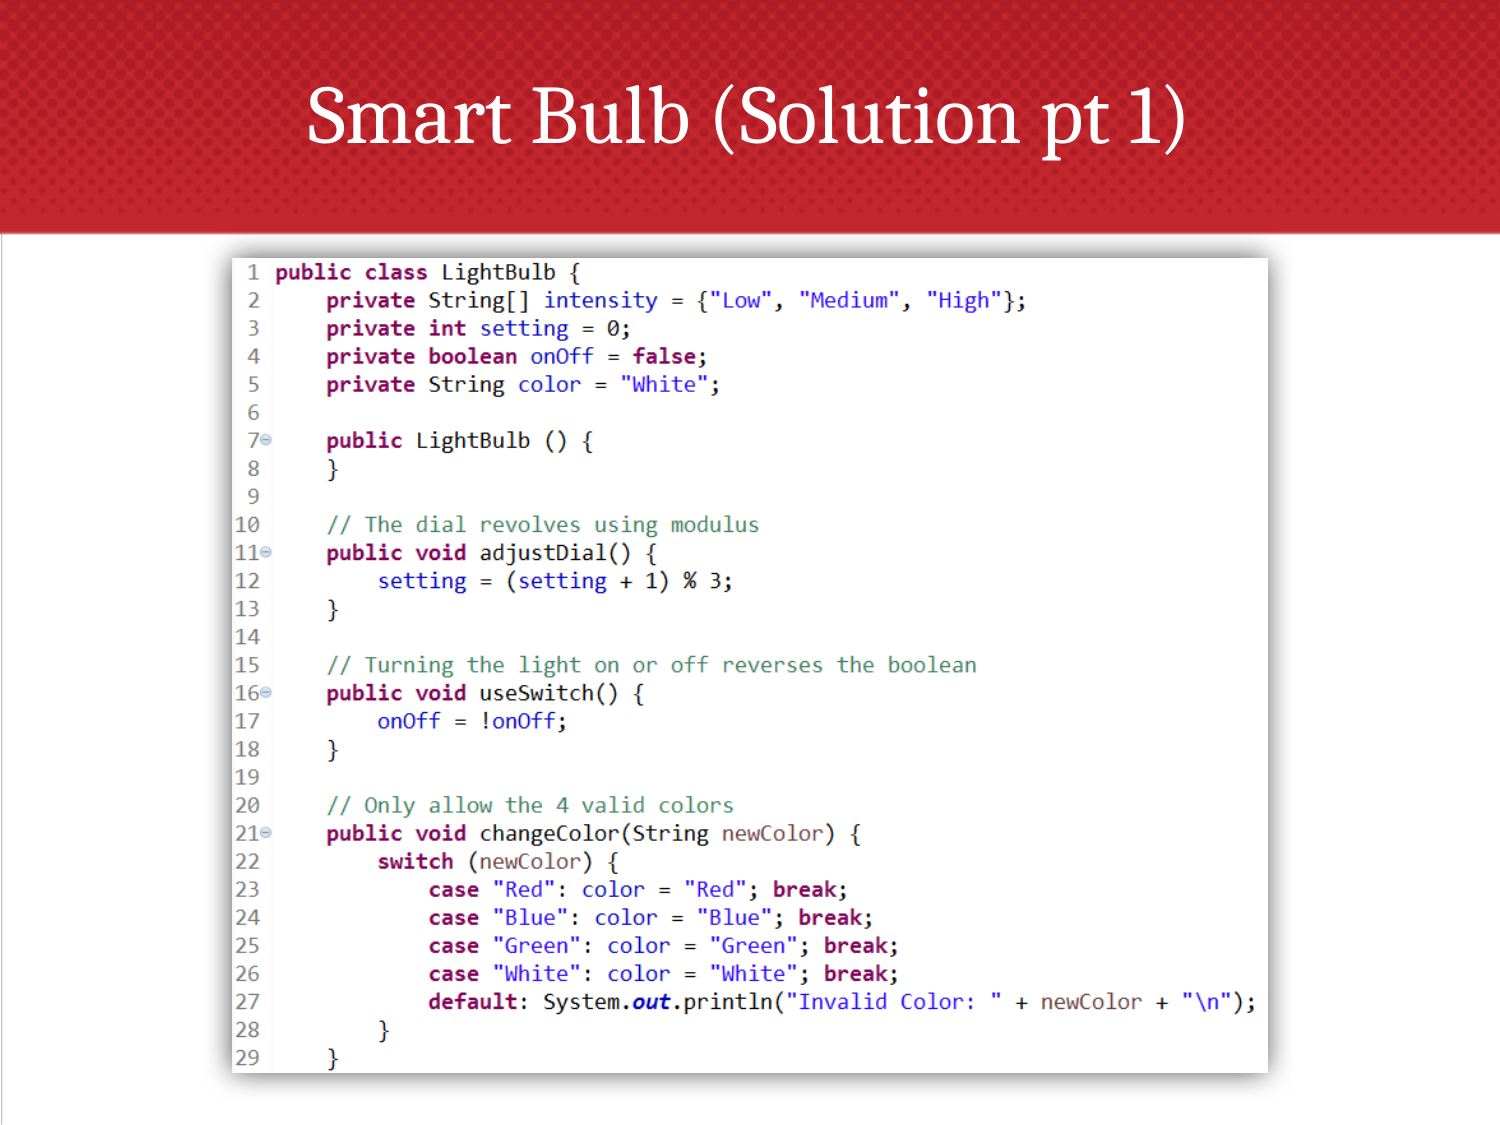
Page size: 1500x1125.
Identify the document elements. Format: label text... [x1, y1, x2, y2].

picture [0, 0, 1500, 1125]
title Smart Bulb (Solution pt 1) [75, 20, 1425, 200]
